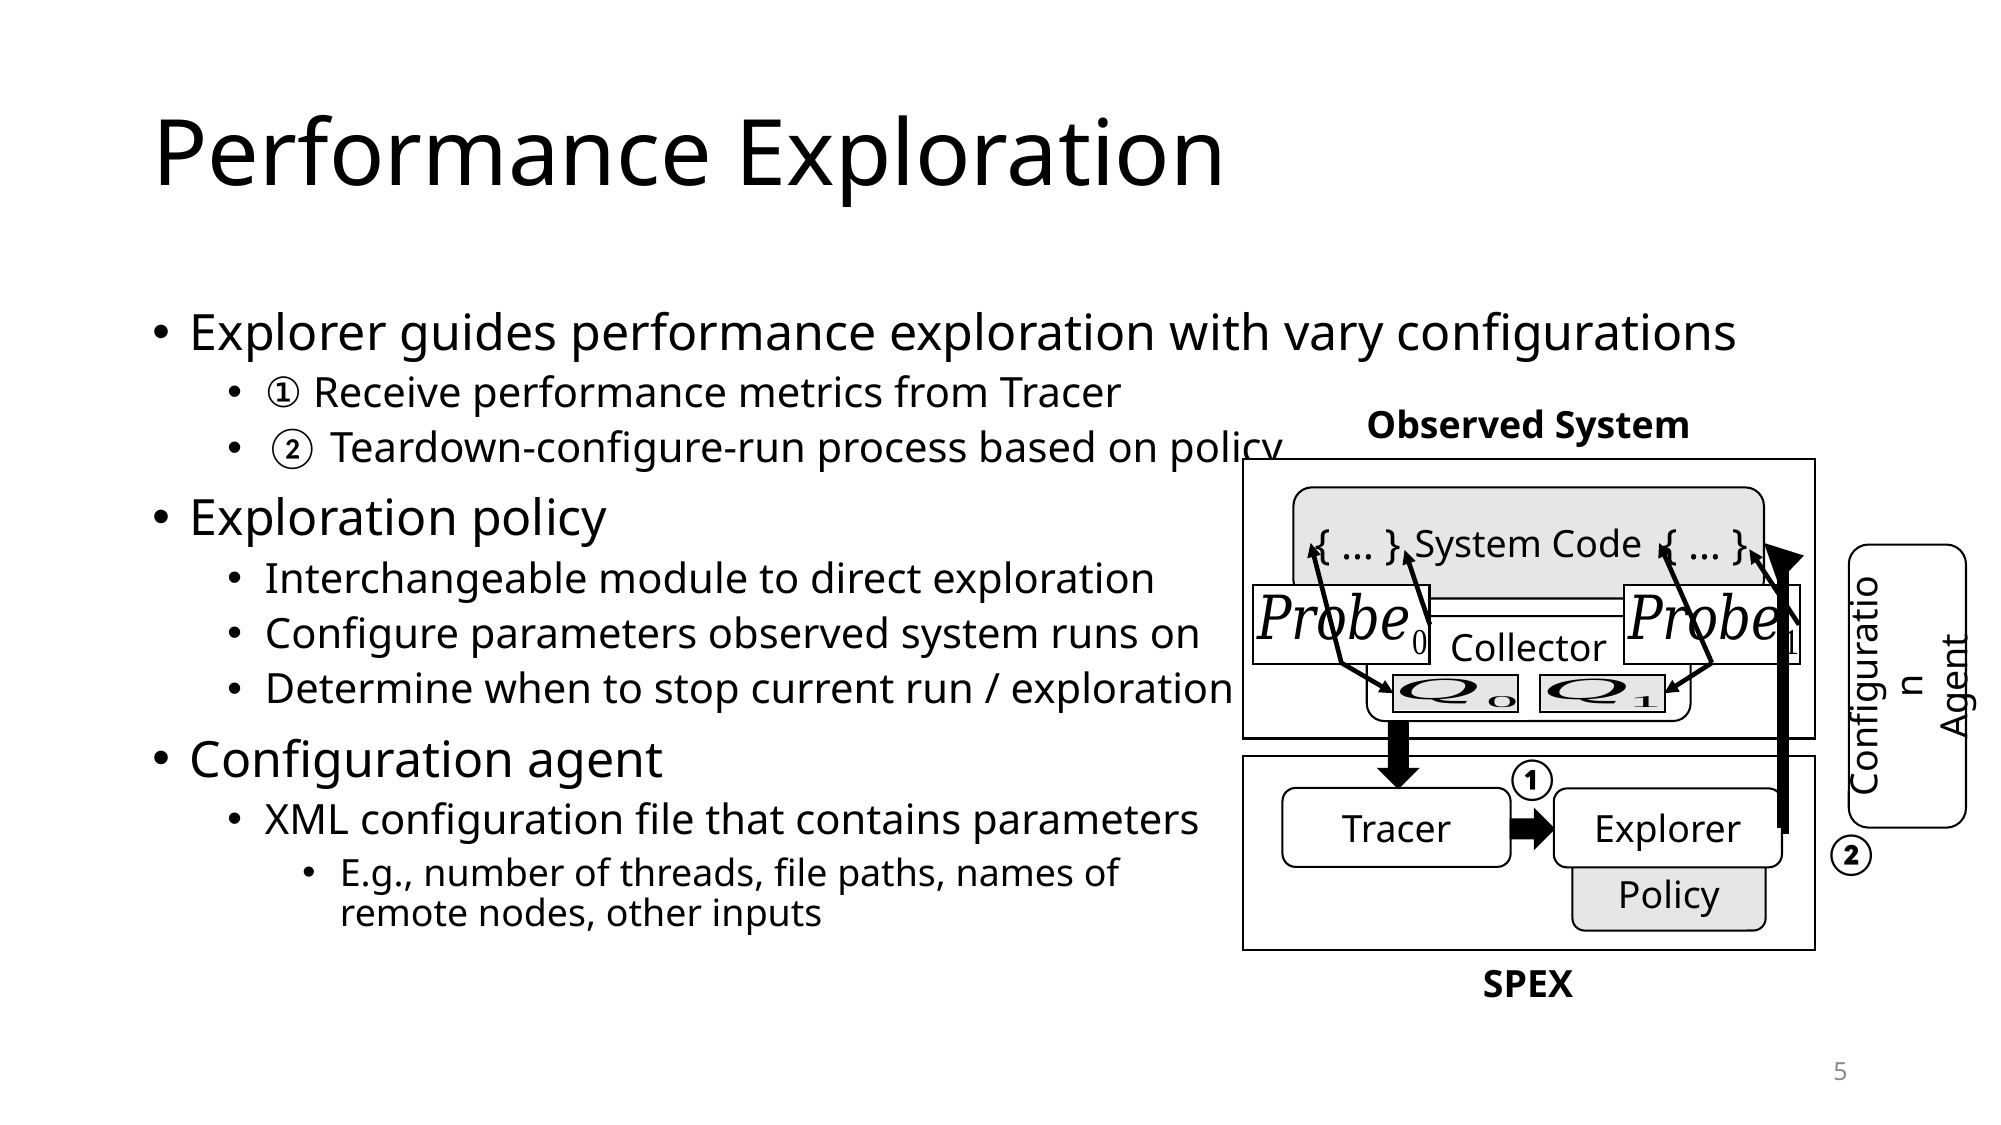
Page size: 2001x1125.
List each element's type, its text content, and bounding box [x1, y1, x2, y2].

text_box Collector [1365, 615, 1692, 723]
text_box SPEX [1241, 952, 1814, 1013]
text_box Policy [1571, 869, 1767, 932]
title Performance Exploration [137, 47, 1863, 265]
text_box Observed System [1242, 393, 1815, 454]
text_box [1664, 662, 1712, 694]
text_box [1783, 549, 1799, 625]
text_box Tracer [1281, 786, 1512, 868]
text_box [1254, 542, 1311, 625]
text_box Configuration Agent [1847, 543, 1968, 829]
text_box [1341, 662, 1394, 694]
text_box [1242, 458, 1816, 740]
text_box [1404, 549, 1430, 625]
text_box [1242, 755, 1816, 951]
slide_number 5 [1412, 1042, 1863, 1103]
text_box [1509, 810, 1552, 851]
text_box System Code [1292, 486, 1766, 600]
text_box { … } [1299, 510, 1416, 575]
text_box Explorer [1552, 787, 1784, 869]
text_box [1376, 720, 1420, 790]
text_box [1624, 542, 1660, 625]
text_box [1764, 542, 1783, 828]
list Explorer guides performance exploration with vary configurations ① Receive performance metrics from Tracer ② Teardown-configure-run process based on policy Exploration policy Interchangeable module to direct exploration Configure parameters observed system runs on Determine when to stop current run / exploration Configuration agent XML configuration file that contains parameters E.g., number of threads, file paths, names of remote nodes, other inputs [137, 299, 1863, 1014]
text_box ① [1489, 744, 1575, 810]
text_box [1749, 549, 1764, 625]
text_box { … } [1646, 510, 1763, 575]
text_box ② [1809, 819, 1895, 885]
